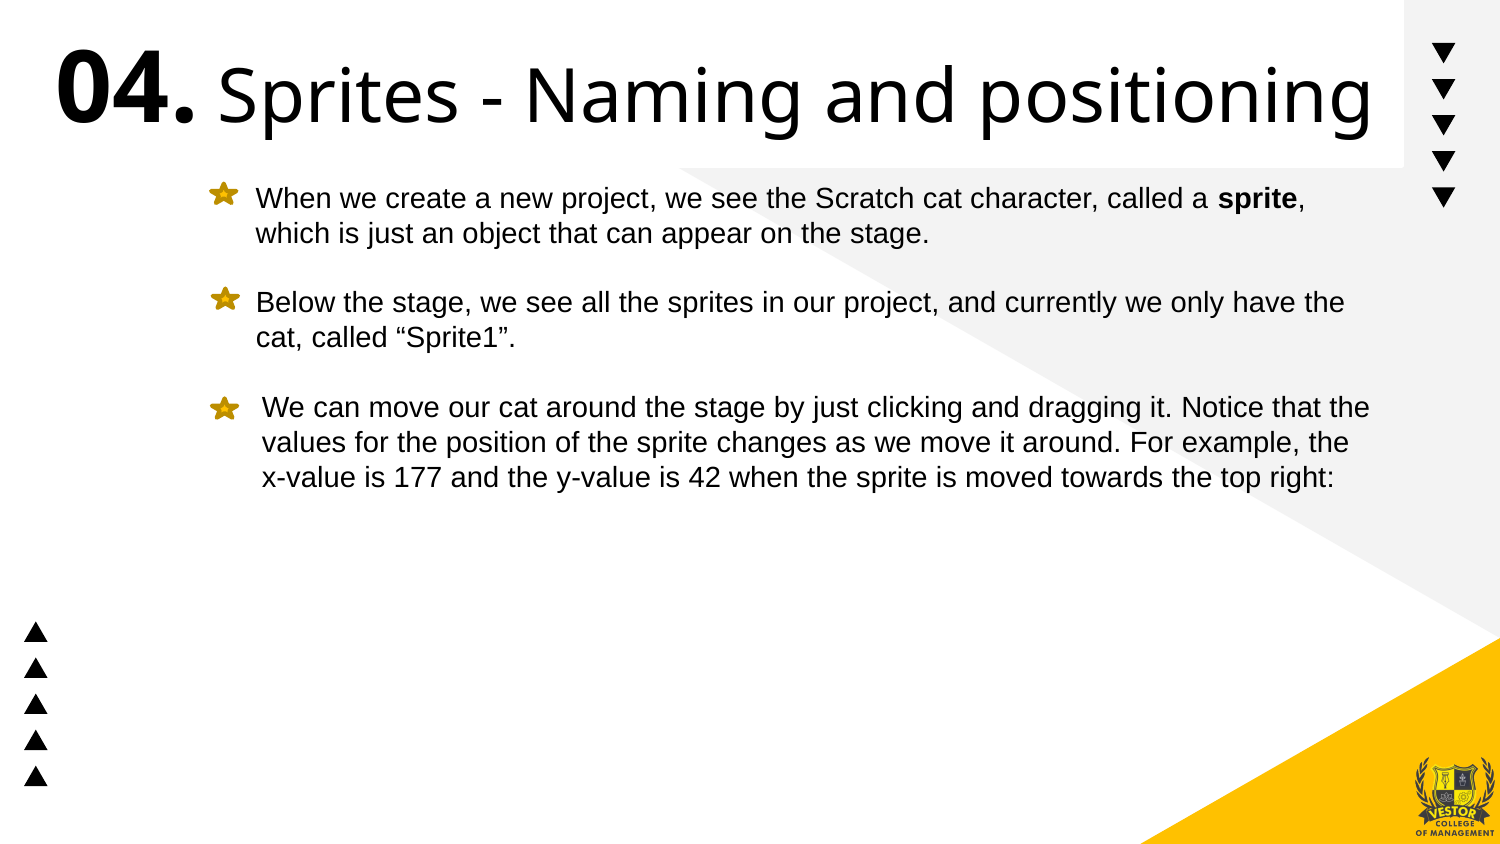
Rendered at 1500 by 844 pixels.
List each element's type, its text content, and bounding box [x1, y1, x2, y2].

text_box 04. Sprites - Naming and positioning [38, 0, 1404, 168]
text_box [1431, 42, 1456, 208]
text_box [210, 286, 241, 310]
text_box Below the stage, we see all the sprites in our project, and currently we only have the cat, called “Sprite1”. [241, 275, 1365, 361]
text_box [209, 181, 239, 205]
picture [1405, 749, 1500, 844]
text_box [23, 621, 48, 787]
text_box [209, 396, 240, 420]
text_box We can move our cat around the stage by just clicking and dragging it. Notice that the values for the position of the sprite changes as we move it around. For example, the x-value is 177 and the y-value is 42 when the sprite is moved towards the top right: [247, 381, 1393, 501]
text_box When we create a new project, we see the Scratch cat character, called a sprite, which is just an object that can appear on the stage. [240, 171, 1402, 257]
